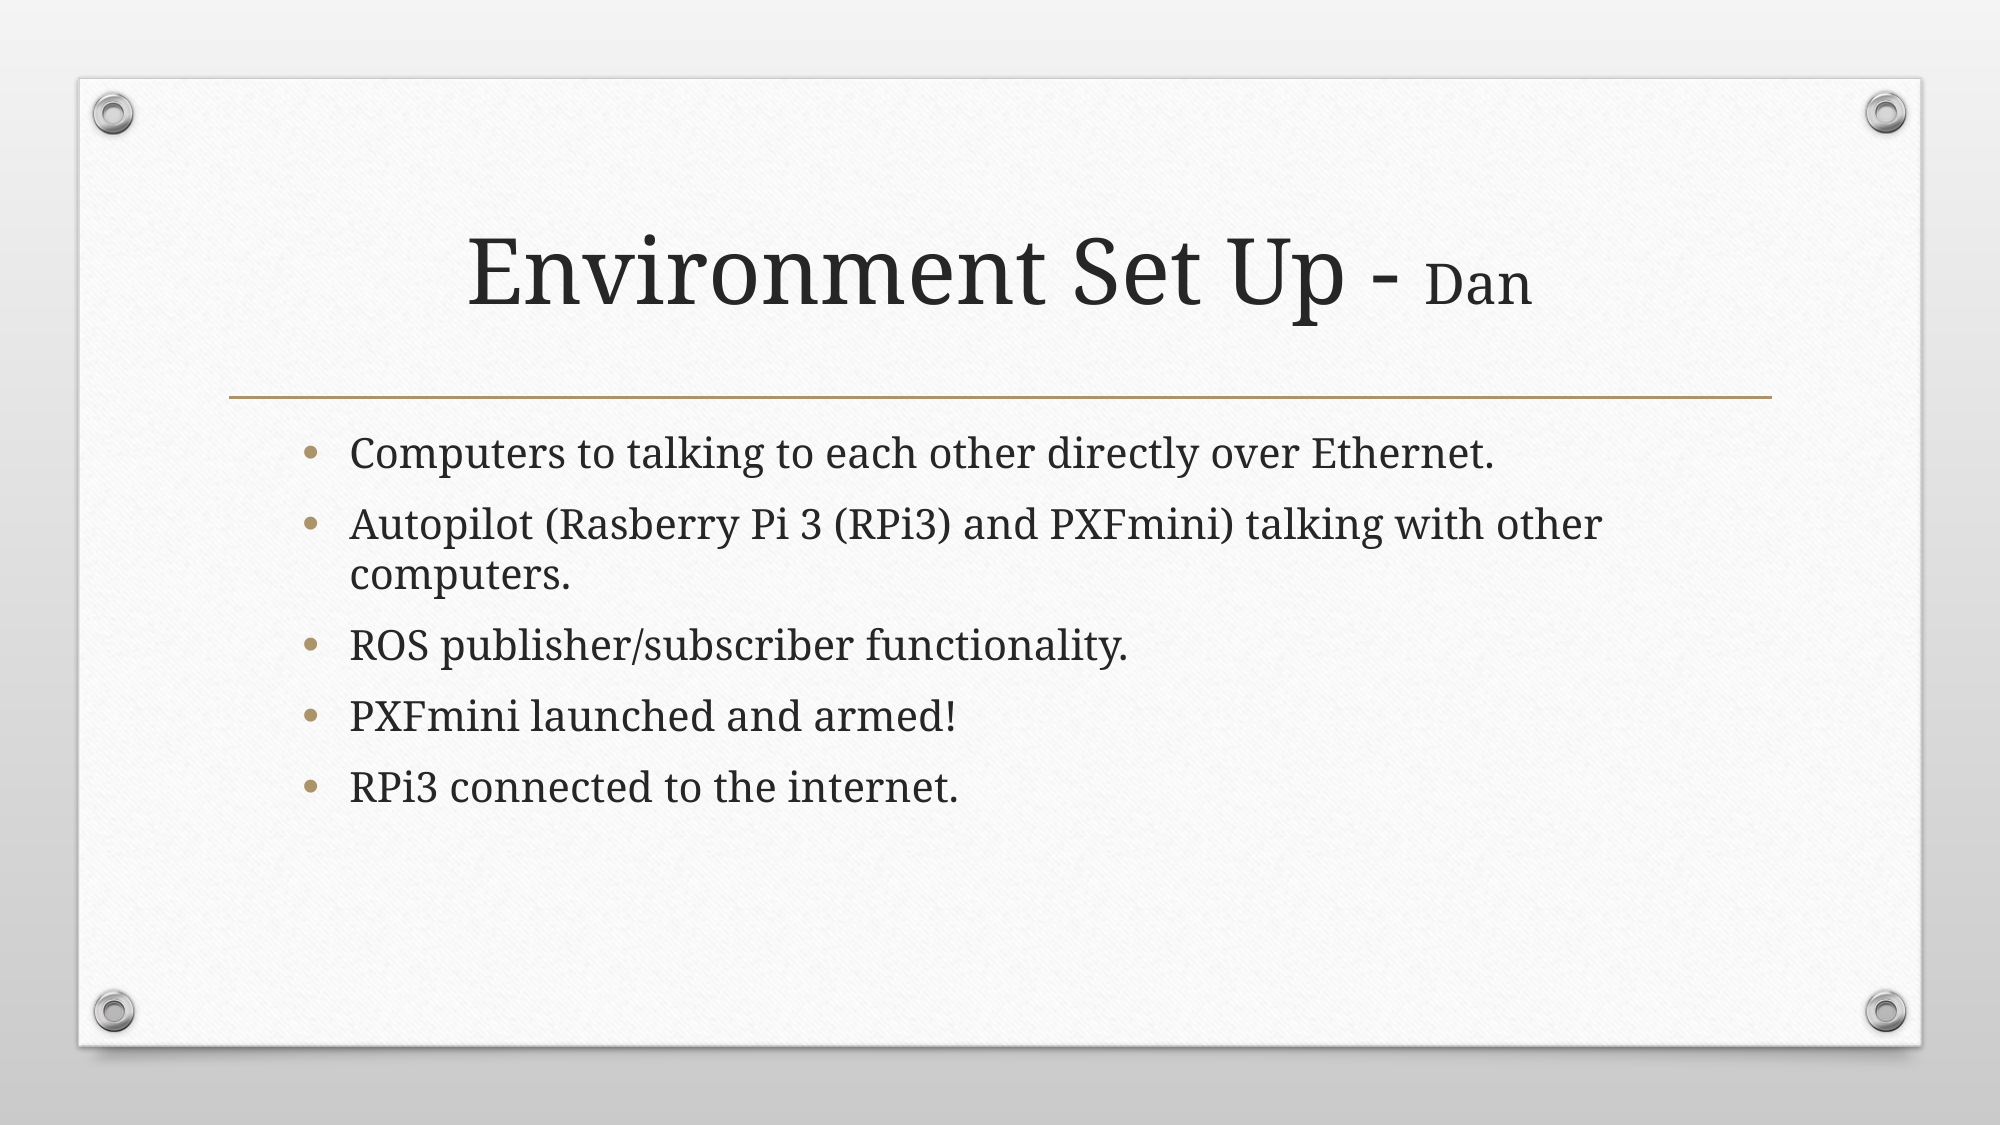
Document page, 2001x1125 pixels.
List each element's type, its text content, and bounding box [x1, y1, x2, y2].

title Environment Set Up - Dan [212, 161, 1788, 375]
picture [0, 0, 2000, 1125]
list Computers to talking to each other directly over Ethernet. Autopilot (Rasberry Pi 3 (RPi3) and PXFmini) talking with other computers. ROS publisher/subscriber functionality. PXFmini launched and armed! RPi3 connected to the internet. [212, 419, 1788, 964]
